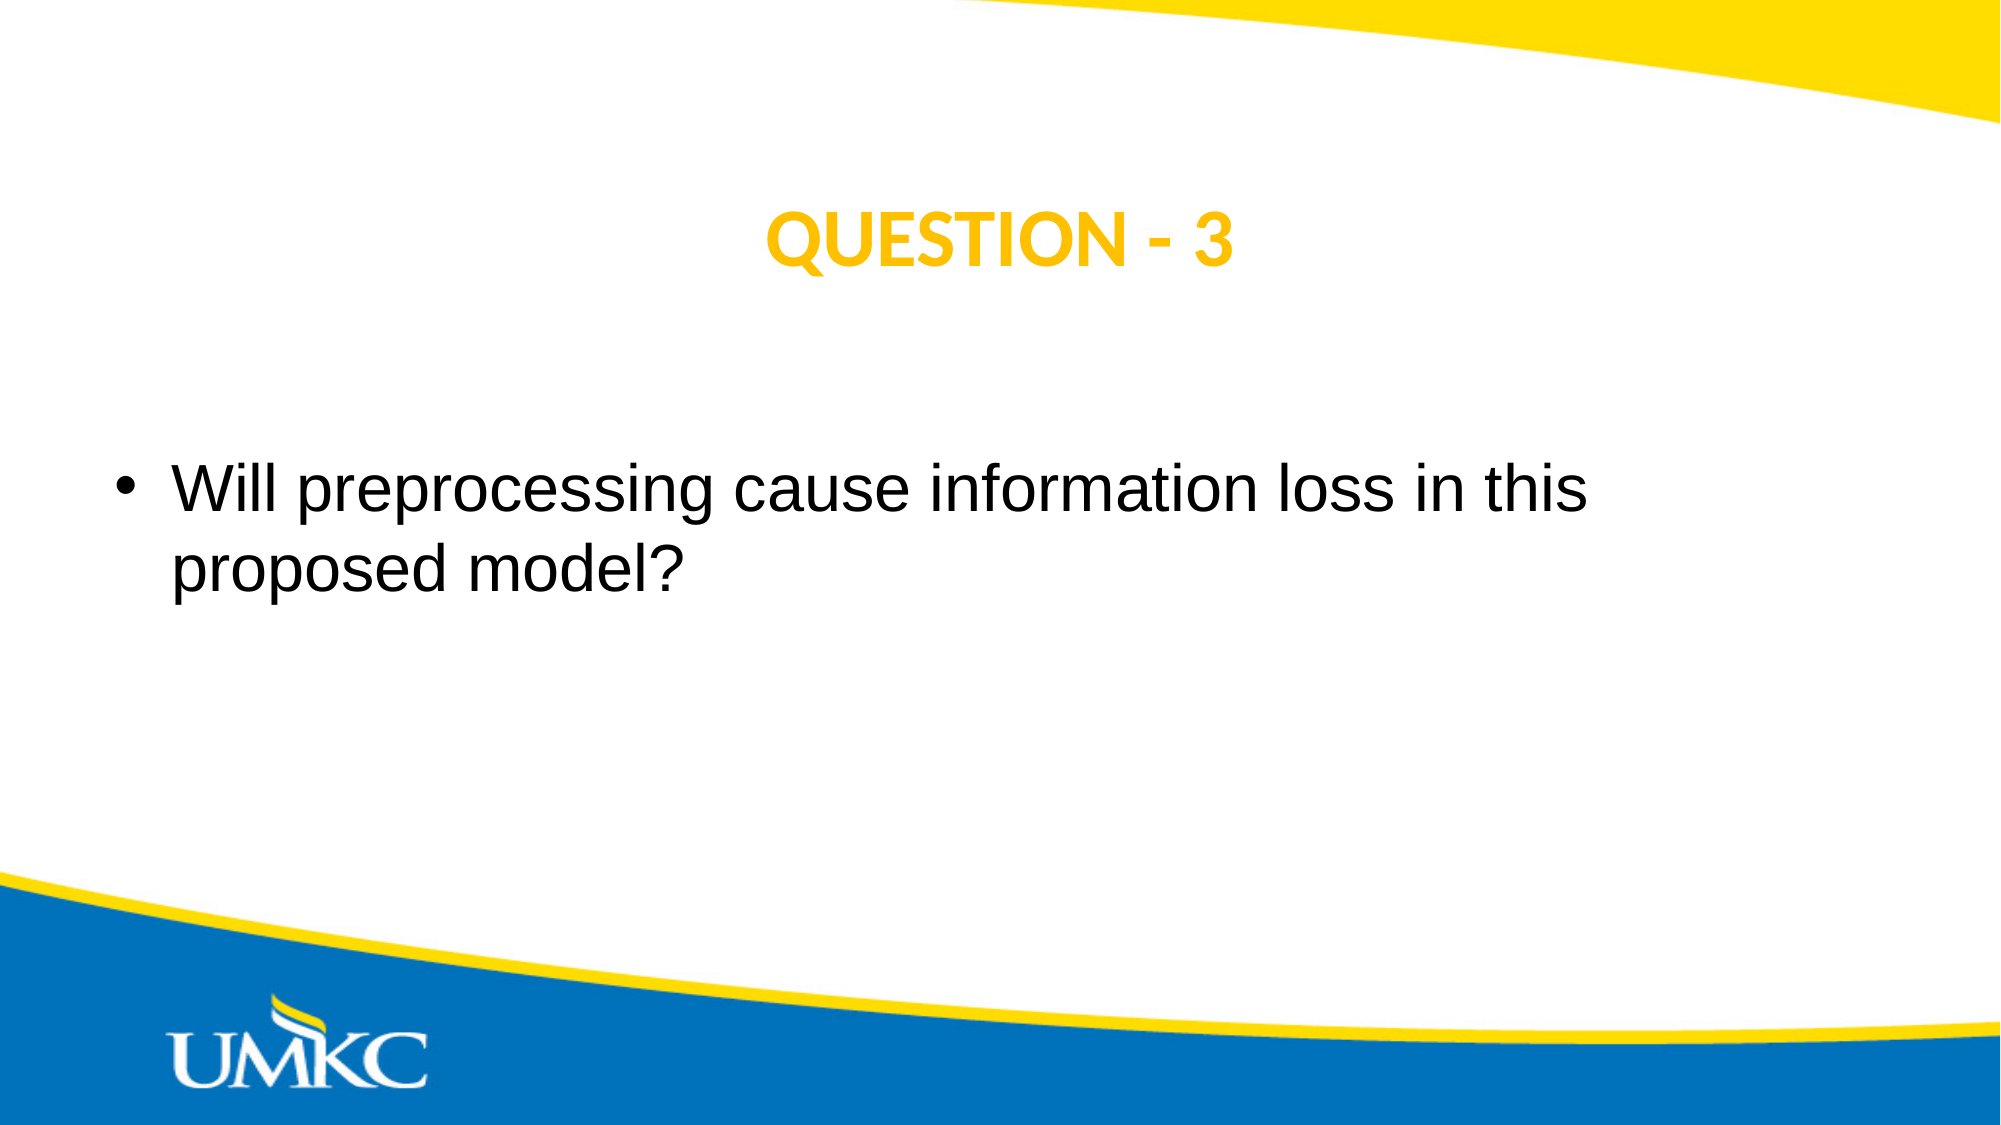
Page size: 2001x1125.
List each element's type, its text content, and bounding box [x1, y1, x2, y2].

picture [0, 0, 2001, 1125]
list Will preprocessing cause information loss in this proposed model? [99, 437, 1900, 707]
title QUESTION - 3 [99, 139, 1900, 327]
